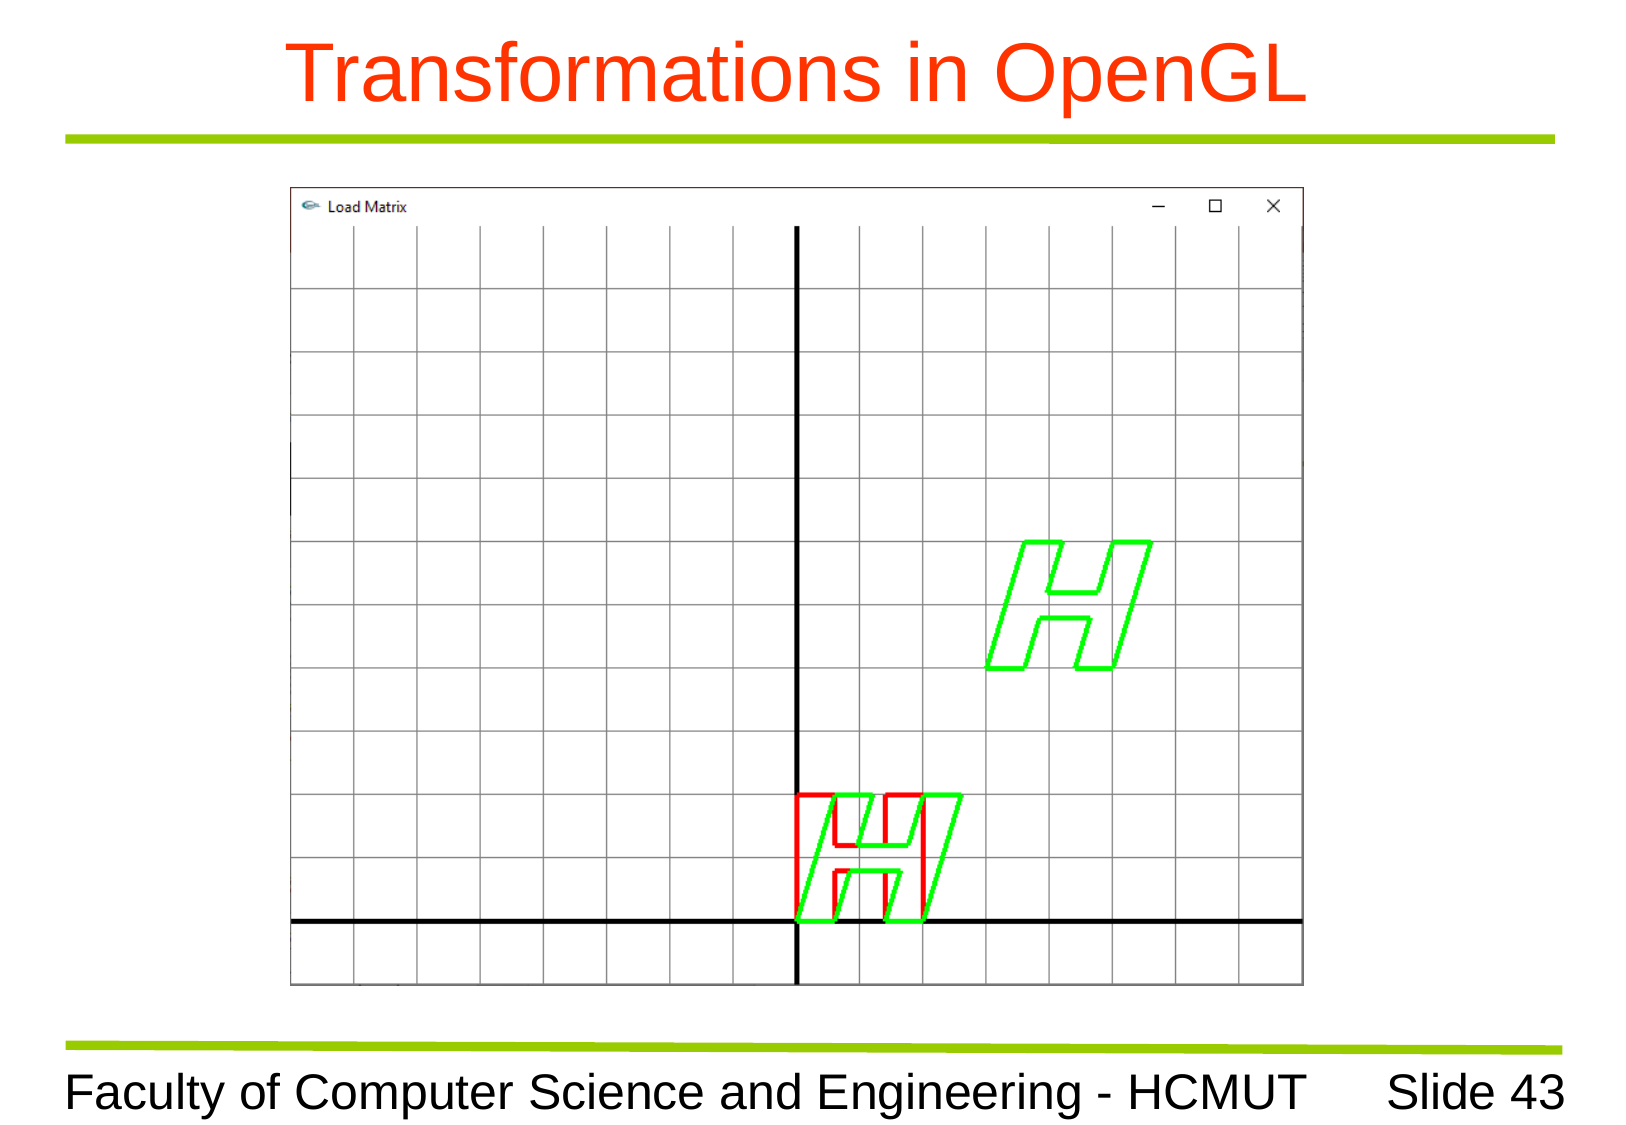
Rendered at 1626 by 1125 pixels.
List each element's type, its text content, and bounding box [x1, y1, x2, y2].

title Transformations in OpenGL [50, 15, 1544, 121]
picture [290, 187, 1304, 986]
